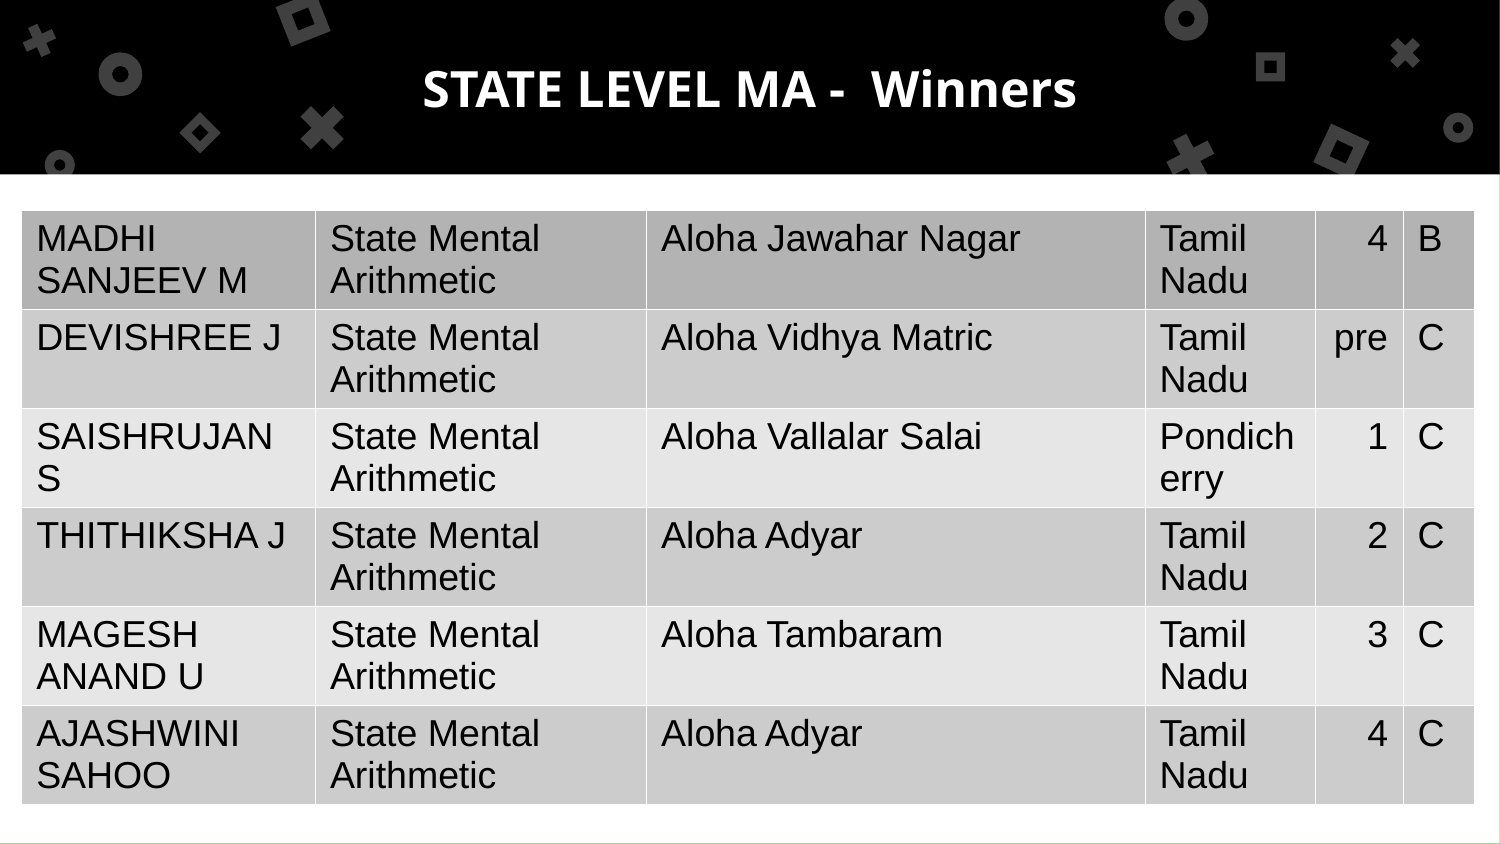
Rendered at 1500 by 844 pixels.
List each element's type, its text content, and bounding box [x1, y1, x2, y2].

table_cell 4 [1316, 706, 1403, 804]
table_header B [1404, 211, 1474, 309]
table_cell State Mental Arithmetic [316, 607, 646, 705]
table_header Tamil Nadu [1146, 211, 1315, 309]
table_cell Aloha Vidhya Matric [647, 310, 1145, 408]
table_cell Tamil Nadu [1146, 310, 1315, 408]
table_cell State Mental Arithmetic [316, 409, 646, 507]
table_cell AJASHWINI SAHOO [22, 706, 315, 804]
table_cell C [1404, 607, 1474, 705]
table_header State Mental Arithmetic [316, 211, 646, 309]
table_header Aloha Jawahar Nagar [647, 211, 1145, 309]
table_cell State Mental Arithmetic [316, 310, 646, 408]
table_cell pre [1316, 310, 1403, 408]
table_cell C [1404, 706, 1474, 804]
table_cell 2 [1316, 508, 1403, 606]
table_cell 1 [1316, 409, 1403, 507]
table_cell Tamil Nadu [1146, 508, 1315, 606]
table_cell Aloha Adyar [647, 508, 1145, 606]
table_cell Aloha Tambaram [647, 607, 1145, 705]
table_cell Pondicherry [1146, 409, 1315, 507]
table_header MADHI SANJEEV M [22, 211, 315, 309]
table_cell State Mental Arithmetic [316, 706, 646, 804]
table_header 4 [1316, 211, 1403, 309]
table_cell C [1404, 508, 1474, 606]
table_cell 3 [1316, 607, 1403, 705]
table_cell DEVISHREE J [22, 310, 315, 408]
table_cell THITHIKSHA J [22, 508, 315, 606]
table_cell C [1404, 310, 1474, 408]
table_cell Aloha Vallalar Salai [647, 409, 1145, 507]
table_cell C [1404, 409, 1474, 507]
table_cell Aloha Adyar [647, 706, 1145, 804]
table_cell SAISHRUJAN S [22, 409, 315, 507]
table_cell Tamil Nadu [1146, 706, 1315, 804]
text_box STATE LEVEL MA - Winners [74, 0, 1425, 175]
table_cell MAGESH ANAND U [22, 607, 315, 705]
table_cell State Mental Arithmetic [316, 508, 646, 606]
table_cell Tamil Nadu [1146, 607, 1315, 705]
